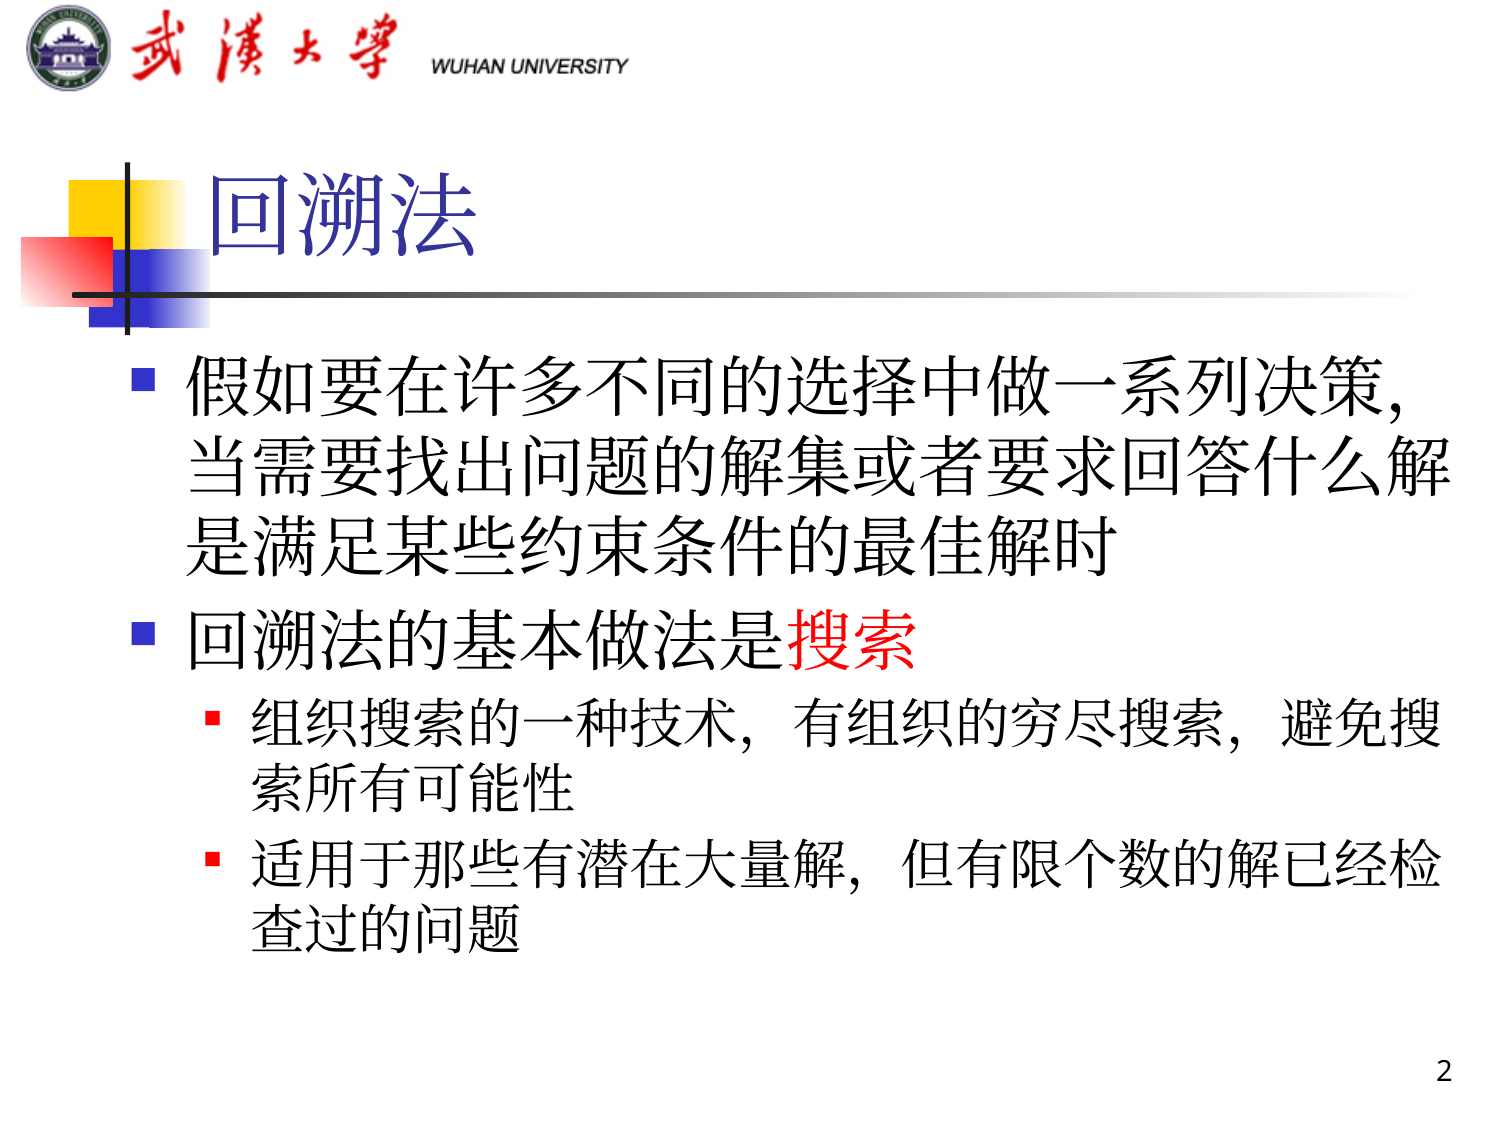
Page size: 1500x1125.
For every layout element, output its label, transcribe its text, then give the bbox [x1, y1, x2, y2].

picture [0, 0, 643, 93]
list 假如要在许多不同的选择中做一系列决策，当需要找出问题的解集或者要求回答什么解是满足某些约束条件的最佳解时 回溯法的基本做法是搜索 组织搜索的一种技术，有组织的穷尽搜索，避免搜索所有可能性 适用于那些有潜在大量解，但有限个数的解已经检查过的问题 [113, 337, 1481, 1013]
title 回溯法 [188, 35, 1468, 275]
slide_number 2 [1155, 1024, 1468, 1100]
